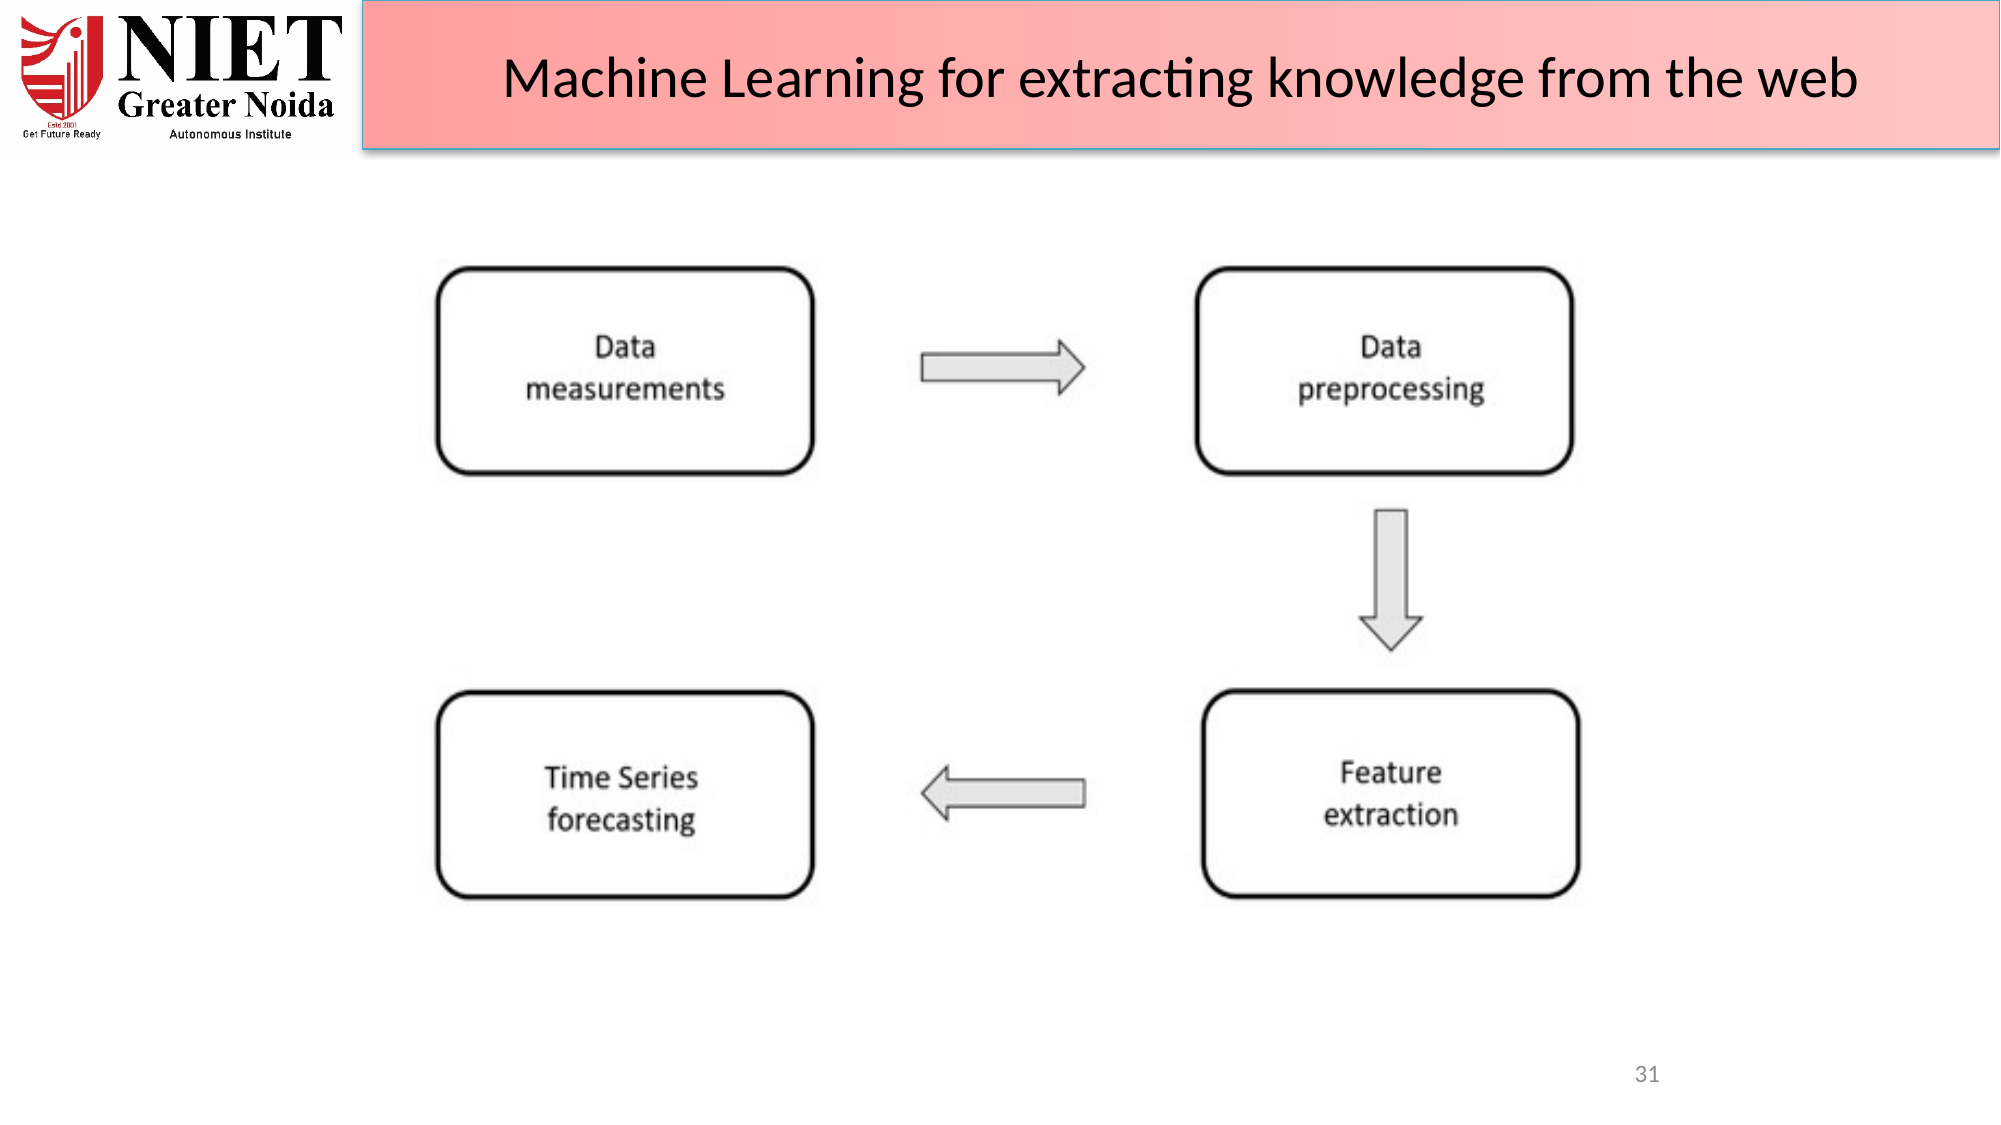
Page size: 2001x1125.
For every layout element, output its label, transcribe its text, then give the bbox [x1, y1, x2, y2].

slide_number 31 [1325, 1042, 1675, 1103]
title [100, 232, 1900, 972]
picture [0, 0, 363, 156]
text_box Machine Learning for extracting knowledge from the web [363, 0, 2000, 150]
picture [401, 241, 1598, 926]
